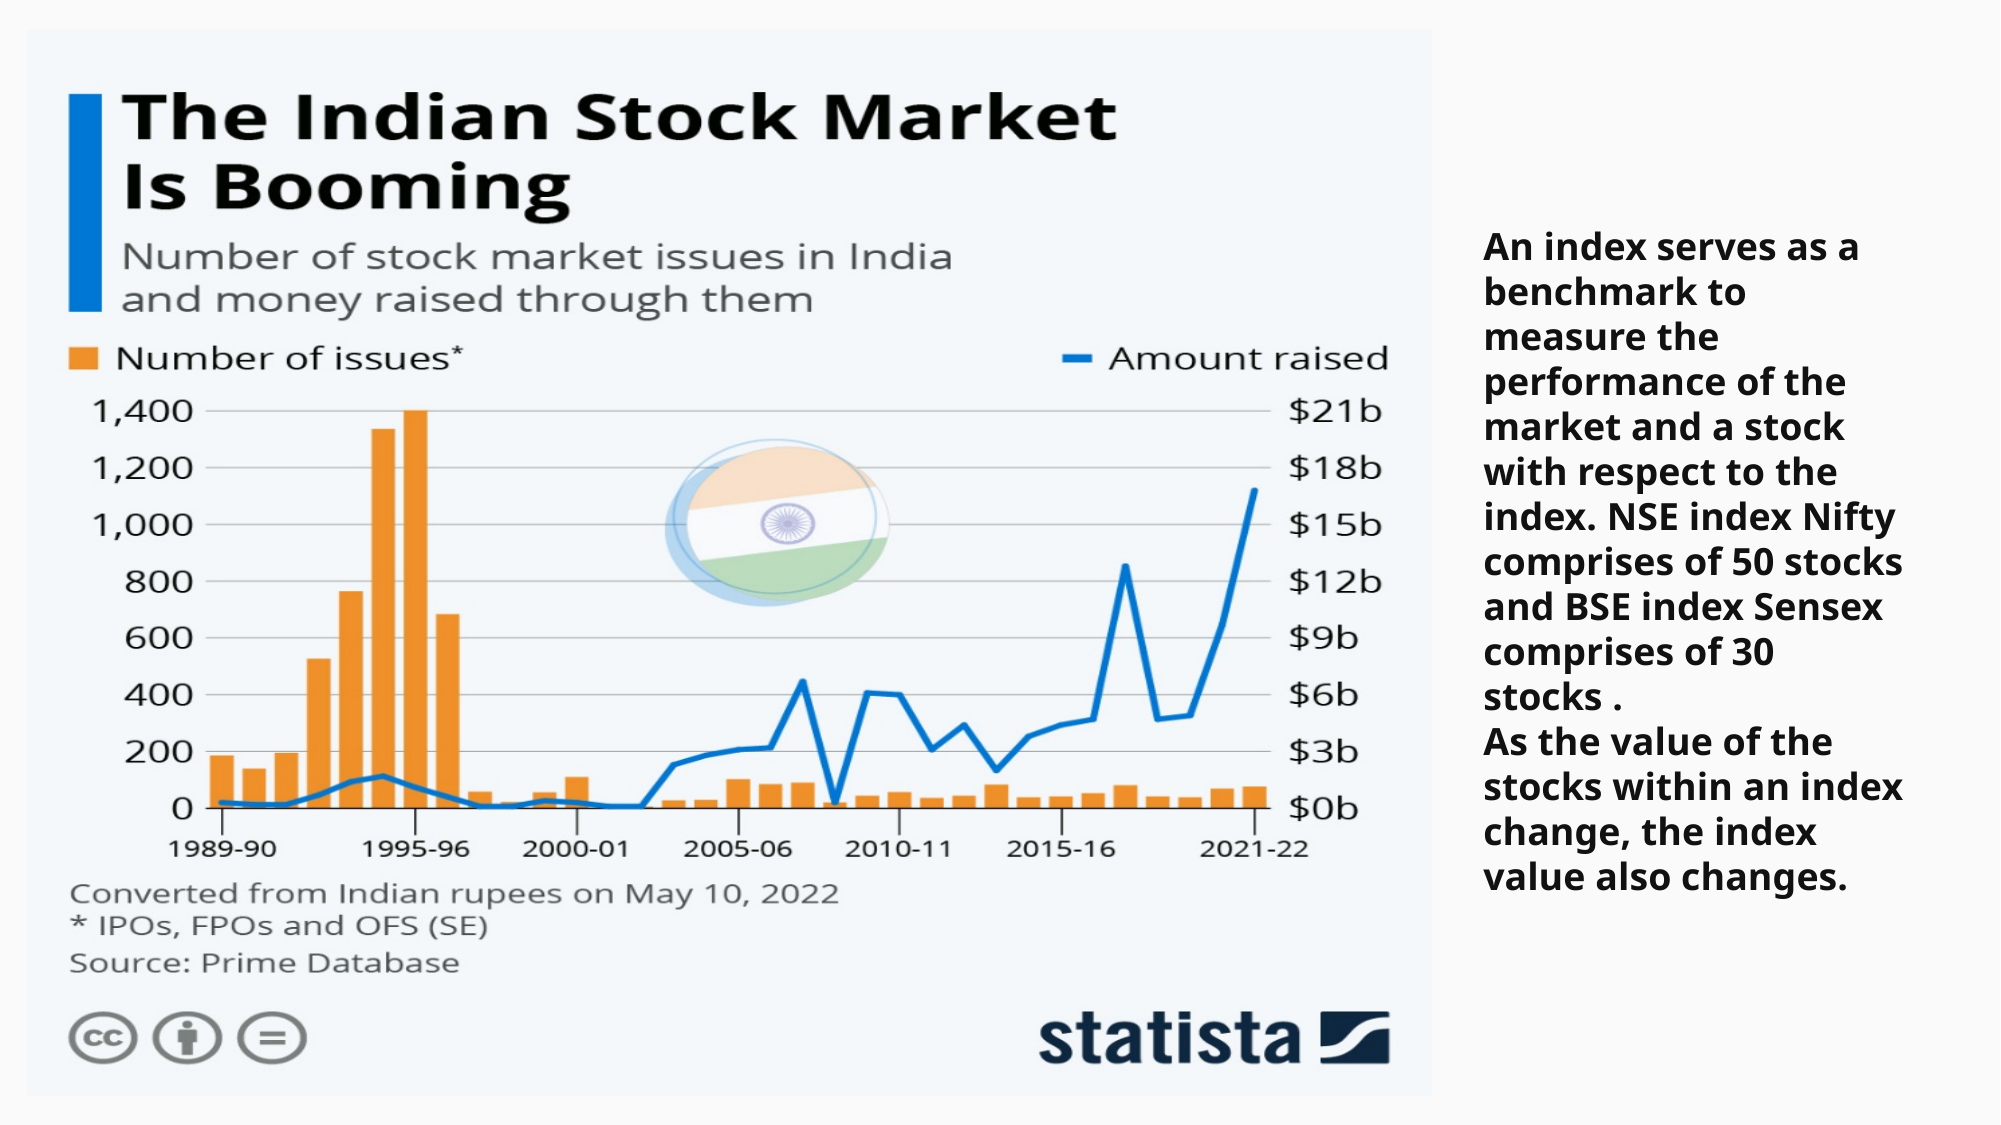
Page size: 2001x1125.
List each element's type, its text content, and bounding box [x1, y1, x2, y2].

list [27, 29, 1432, 1096]
text_box An index serves as a benchmark to measure the performance of the market and a stock with respect to the index. NSE index Nifty comprises of 50 stocks and BSE index Sensex comprises of 30 stocks . As the value of the stocks within an index change, the index value also changes. [1468, 215, 1933, 905]
